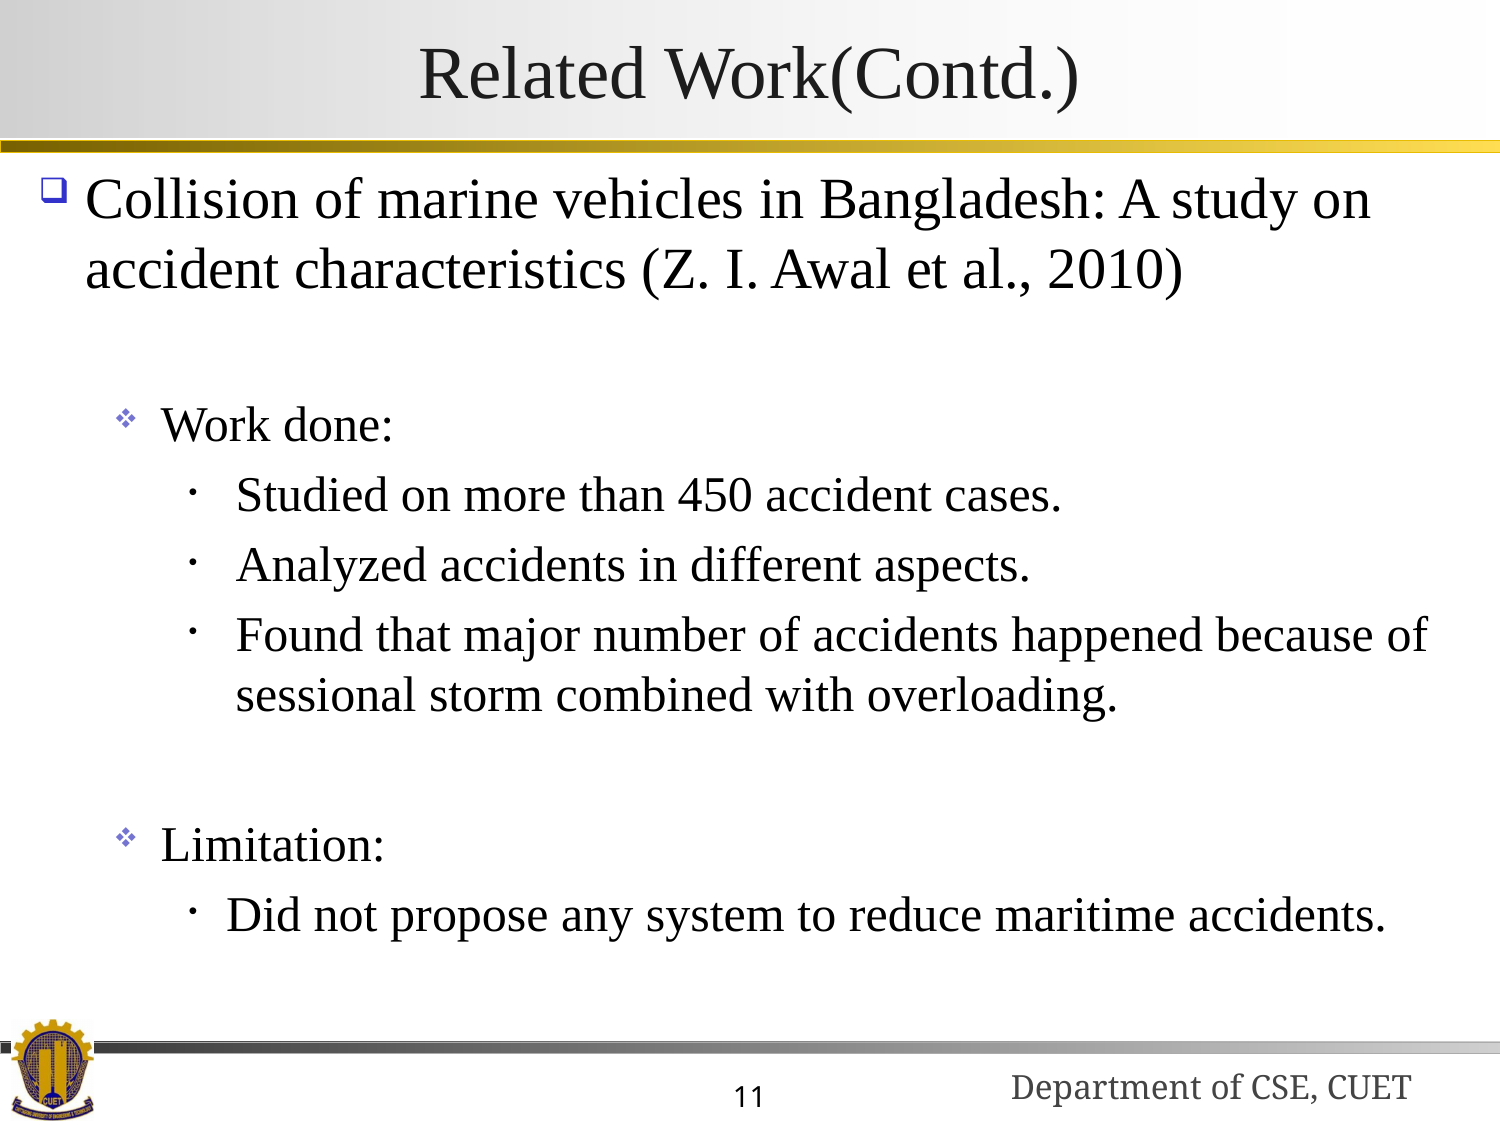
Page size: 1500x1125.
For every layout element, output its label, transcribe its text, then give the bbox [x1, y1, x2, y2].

title Related Work(Contd.) [0, 0, 1500, 138]
picture [11, 1019, 94, 1121]
list Collision of marine vehicles in Bangladesh: A study on accident characteristics (Z. I. Awal et al., 2010) Work done: Studied on more than 450 accident cases. Analyzed accidents in different aspects. Found that major number of accidents happened because of sessional storm combined with overloading. Limitation: Did not propose any system to reduce maritime accidents. [23, 152, 1488, 1050]
